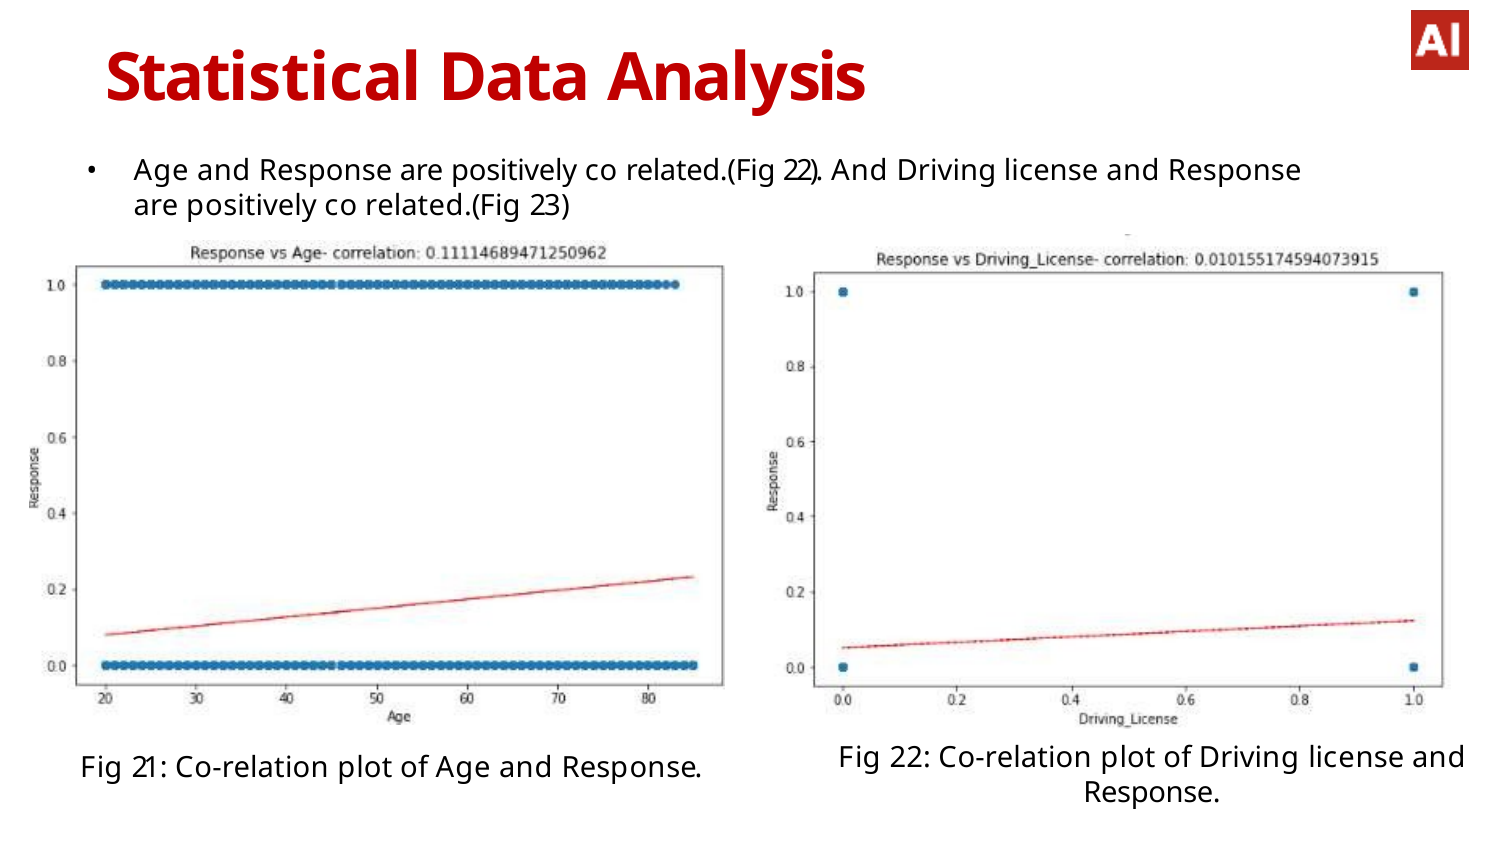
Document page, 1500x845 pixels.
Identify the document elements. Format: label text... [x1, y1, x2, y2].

picture [1411, 10, 1469, 70]
picture [29, 240, 725, 726]
title Statistical Data Analysis [103, 31, 946, 149]
picture [762, 234, 1451, 729]
text_box Fig 21: Co-relation plot of Age and Response. [78, 746, 726, 784]
text_box Age and Response are positively co related.(Fig 22). And Driving license and Response are positively co related.(Fig 23) [84, 149, 1385, 222]
text_box Fig 22: Co-relation plot of Driving license and Response. [823, 736, 1480, 809]
